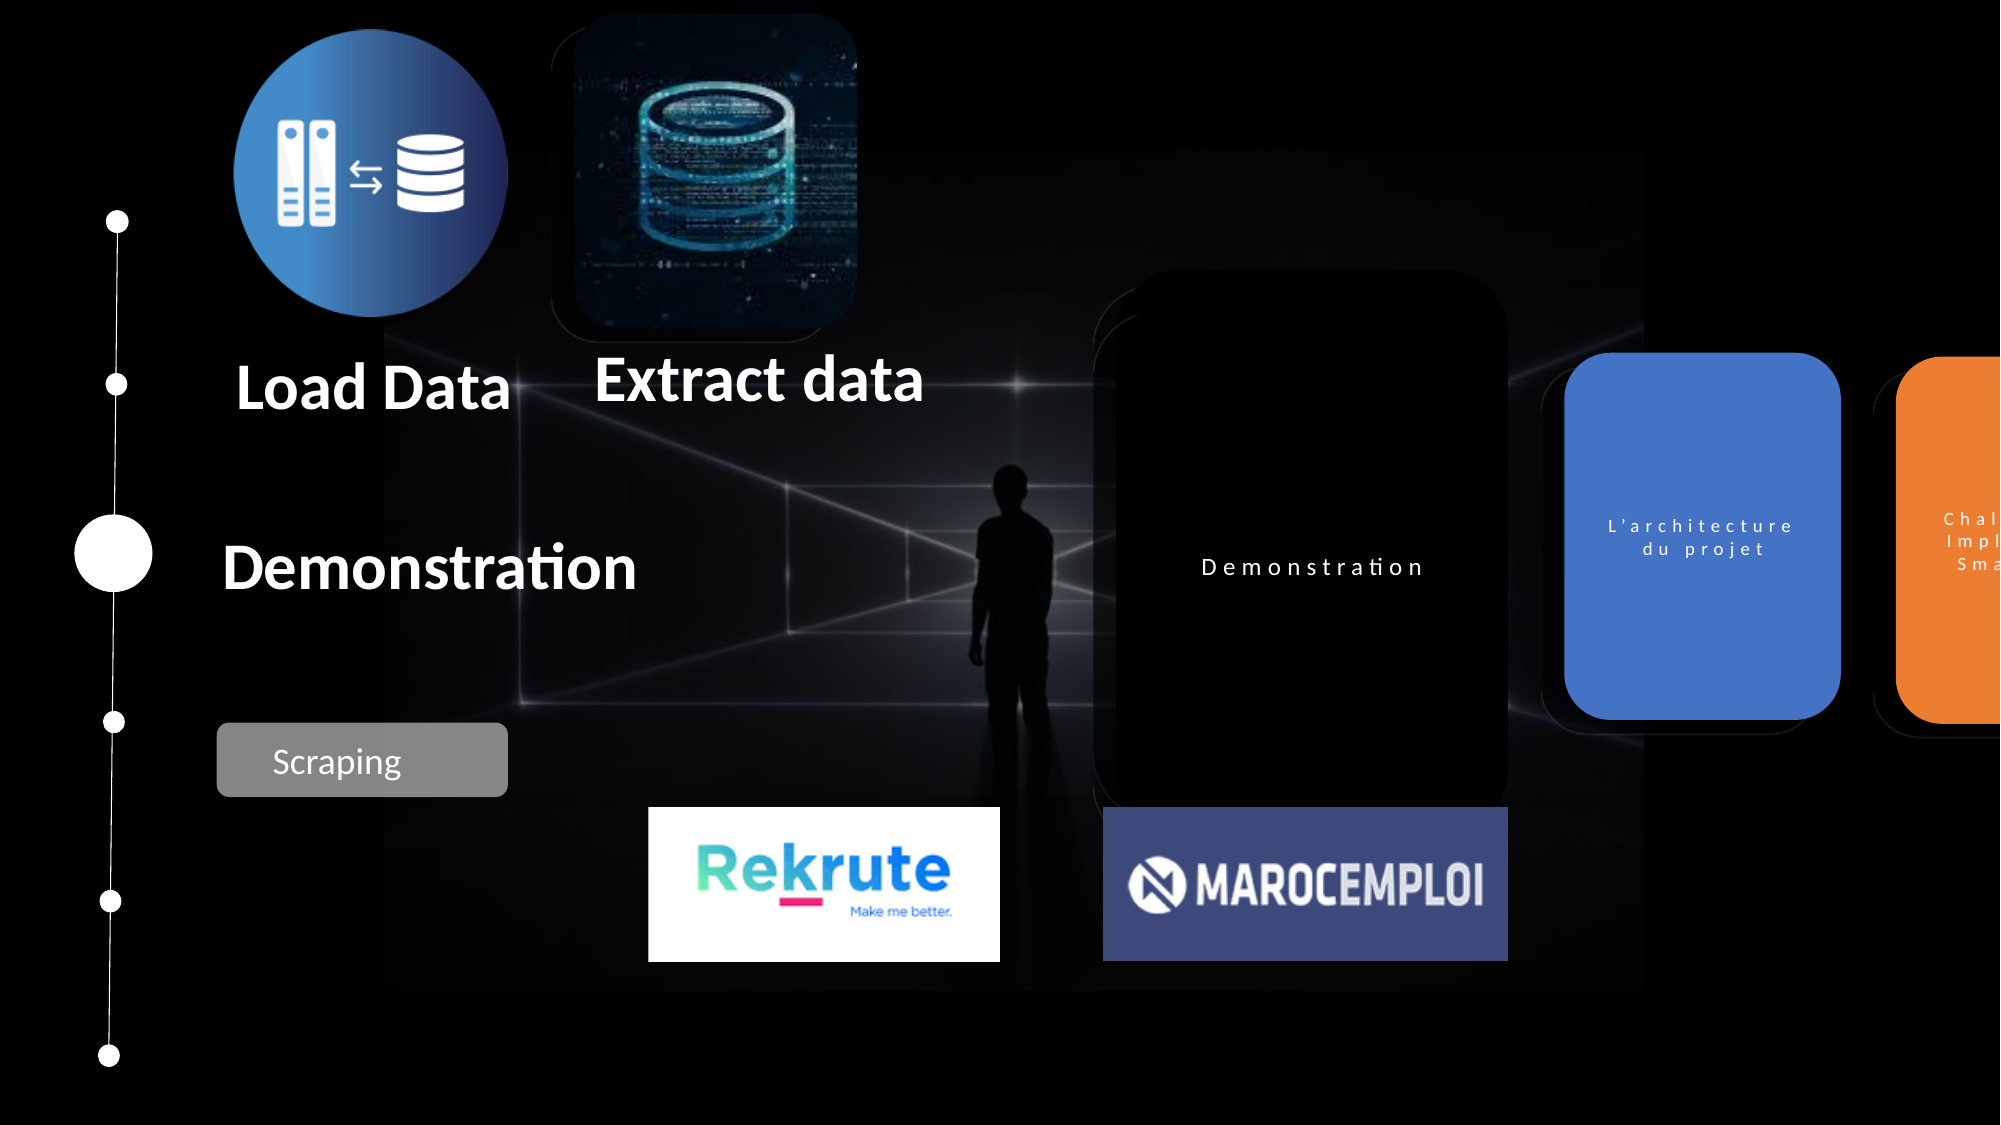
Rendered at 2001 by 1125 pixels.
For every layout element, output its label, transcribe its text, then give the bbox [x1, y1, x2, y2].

text_box [195, 0, 548, 349]
text_box [0, 0, 2000, 1125]
text_box [99, 1045, 119, 1066]
text_box [106, 211, 127, 232]
text_box [573, 12, 857, 150]
text_box Challenges in Implementing Smart Cities [1895, 356, 2000, 724]
picture [384, 150, 1644, 991]
text_box [118, 712, 124, 732]
text_box L’architecture du projet [1644, 352, 1841, 720]
text_box Scraping [257, 729, 384, 791]
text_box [108, 225, 118, 1046]
text_box [100, 891, 108, 912]
text_box Load Data [221, 335, 384, 432]
text_box [75, 515, 108, 591]
text_box [118, 515, 152, 591]
text_box [104, 714, 108, 731]
text_box [118, 374, 127, 395]
text_box Demonstration [207, 515, 384, 612]
text_box [216, 722, 384, 798]
